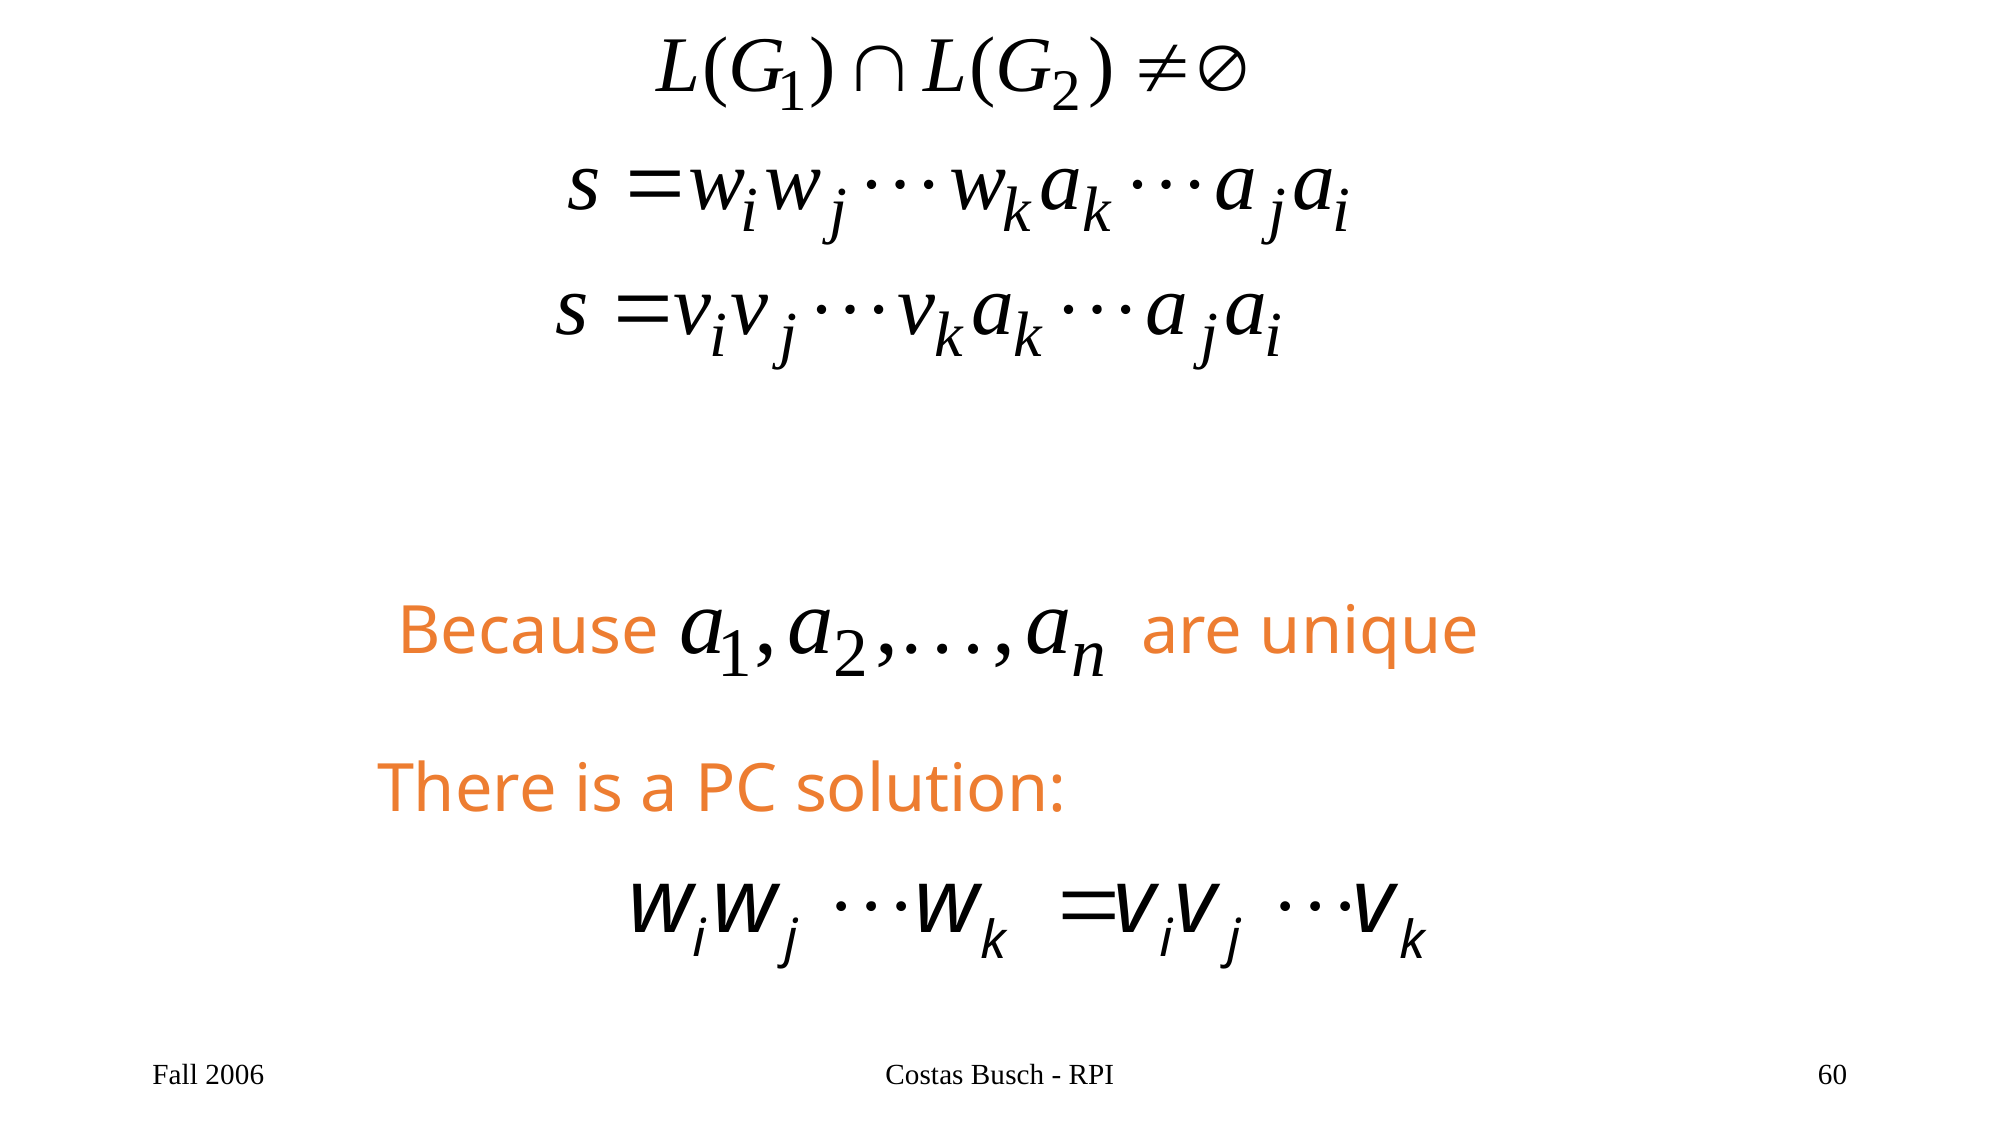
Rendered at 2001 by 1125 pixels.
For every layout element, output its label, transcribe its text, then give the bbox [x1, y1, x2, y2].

text_box Because are unique [382, 579, 674, 674]
text_box There is a PC solution: [362, 737, 1083, 833]
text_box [624, 849, 1450, 993]
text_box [549, 262, 1290, 378]
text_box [674, 574, 1113, 686]
slide_number 60 [1412, 1042, 1863, 1103]
footer Costas Busch - RPI [662, 1042, 1338, 1103]
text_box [649, 24, 1261, 116]
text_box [562, 137, 1358, 253]
text_box Because are unique [1113, 579, 1496, 674]
slide_number Fall 2006 [137, 1042, 588, 1103]
